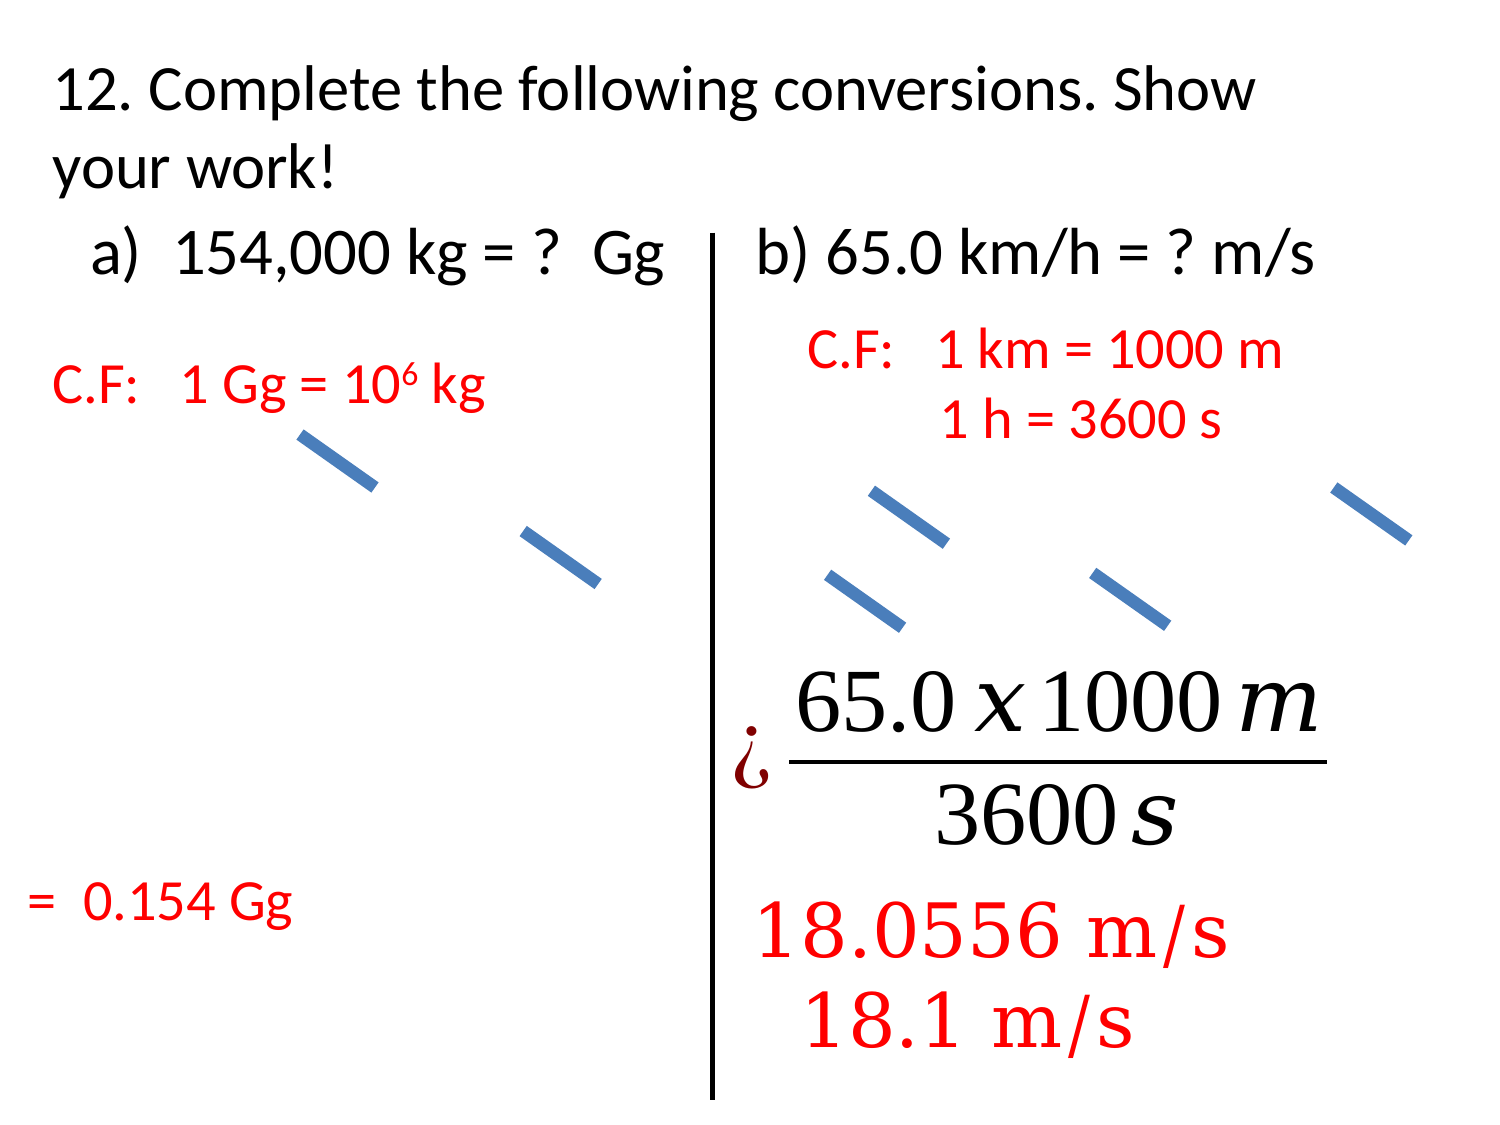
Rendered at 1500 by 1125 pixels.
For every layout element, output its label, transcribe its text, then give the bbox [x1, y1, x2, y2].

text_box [1333, 487, 1410, 541]
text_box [827, 574, 903, 628]
list a) 154,000 kg = ? Gg b) 65.0 km/h = ? m/s [75, 200, 1425, 943]
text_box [299, 434, 376, 488]
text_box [1092, 572, 1168, 626]
text_box C.F: 1 km = 1000 m 1 h = 3600 s [792, 303, 1468, 458]
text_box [522, 530, 599, 585]
text_box C.F: 1 Gg = 106 kg [37, 337, 708, 423]
title 12. Complete the following conversions. Show your work! [37, 30, 1388, 218]
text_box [871, 490, 947, 544]
text_box [749, 691, 1350, 888]
